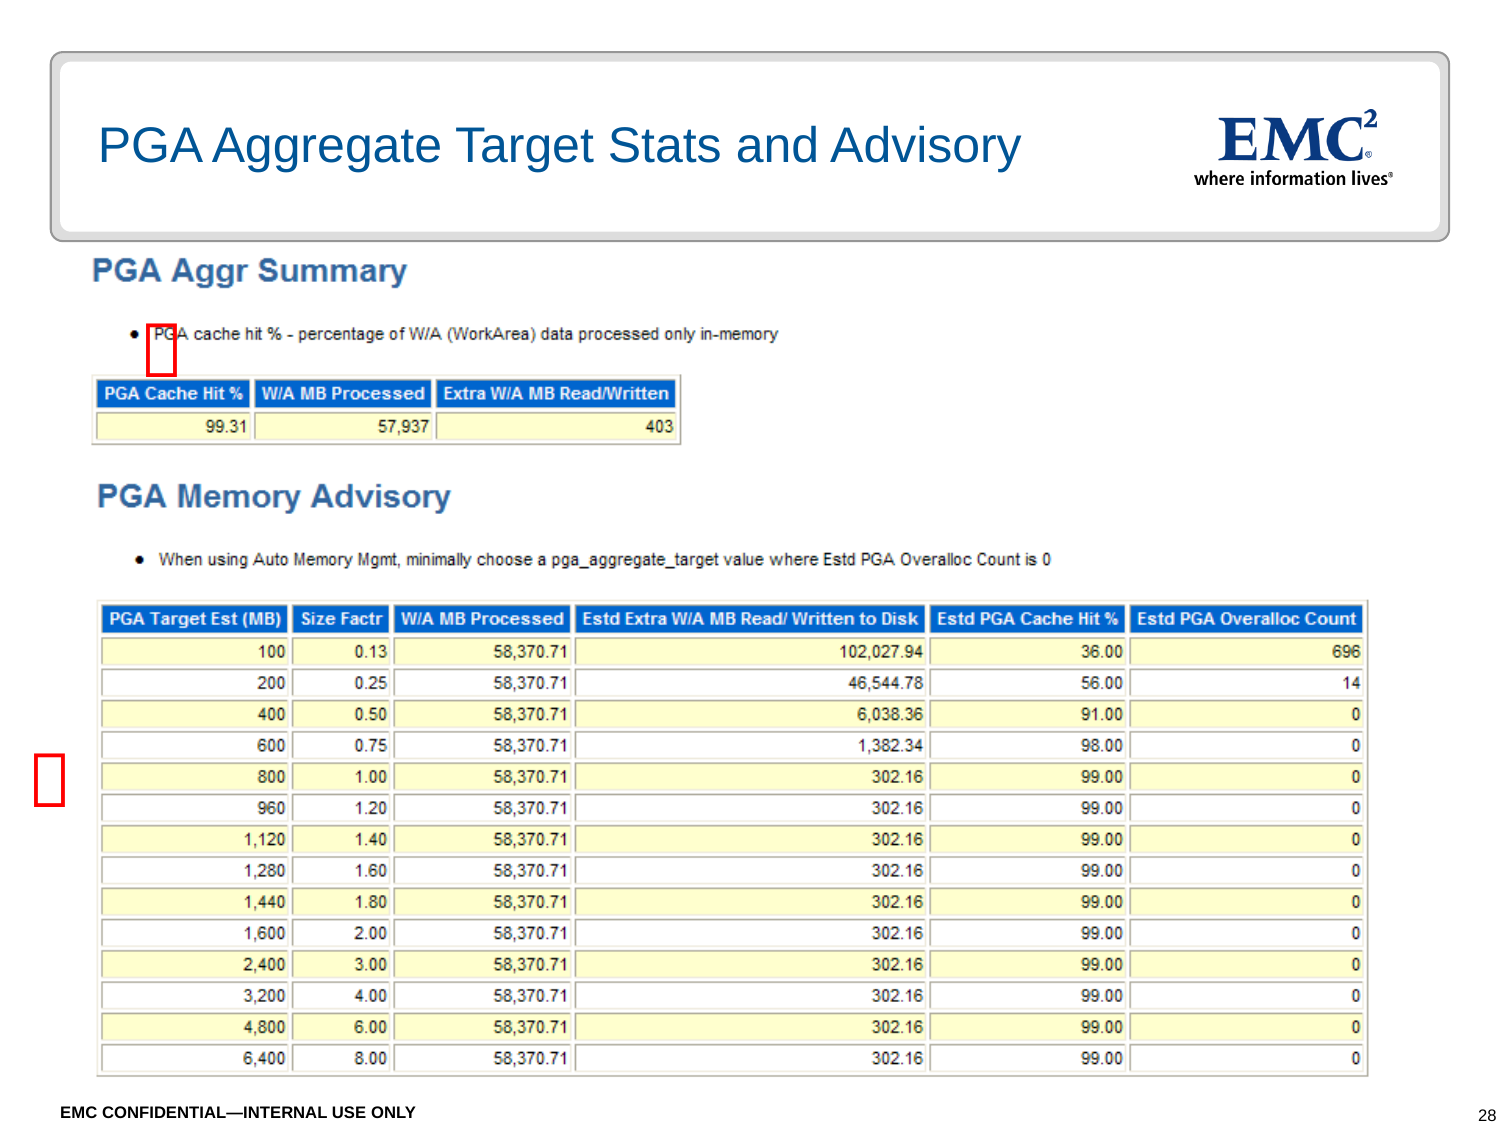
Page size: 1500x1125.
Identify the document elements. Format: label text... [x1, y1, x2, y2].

picture [1194, 109, 1393, 185]
picture [88, 477, 1376, 1088]
text_box  [12, 724, 83, 830]
picture [87, 249, 788, 462]
title PGA Aggregate Target Stats and Advisory [97, 75, 1129, 218]
